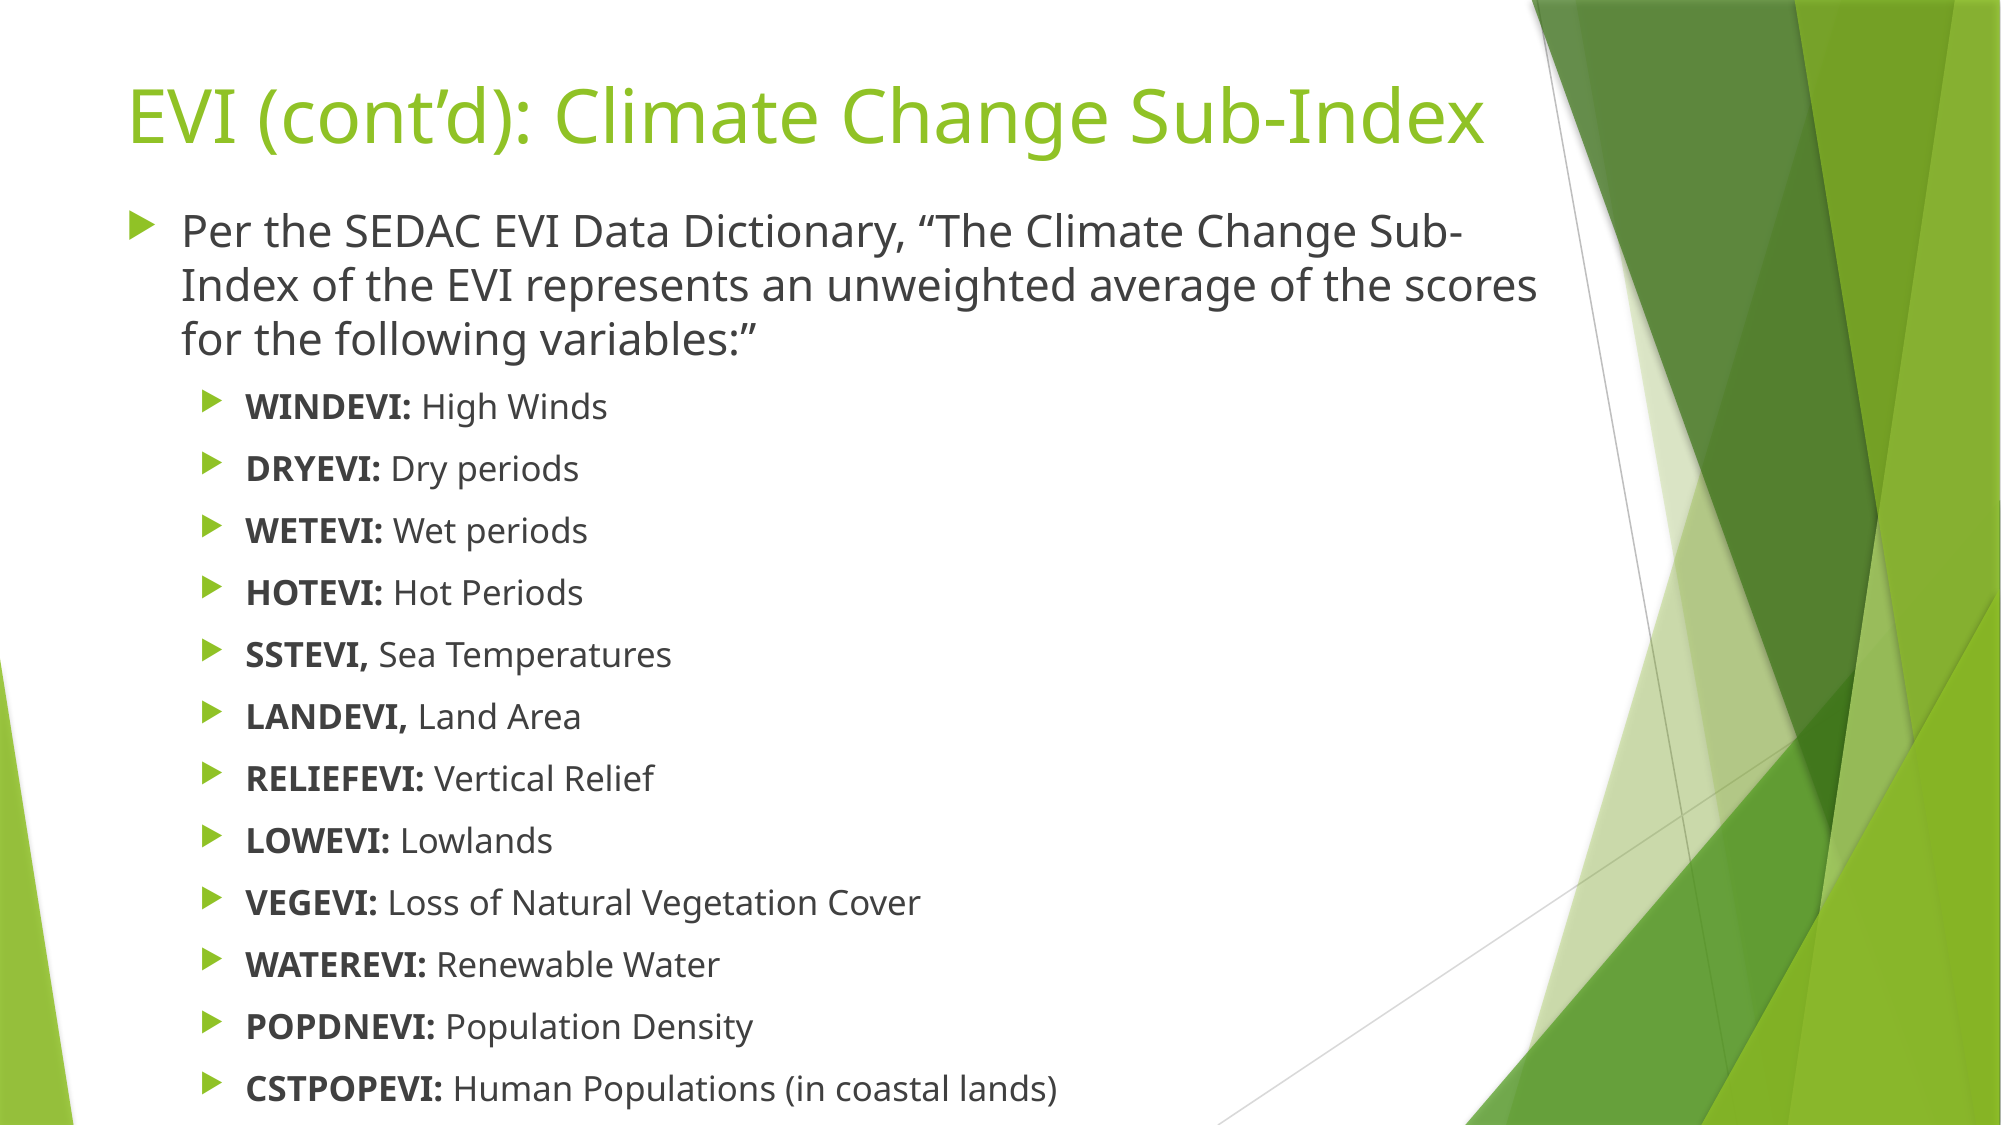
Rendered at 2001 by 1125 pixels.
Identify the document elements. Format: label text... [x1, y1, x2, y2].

title EVI (cont’d): Climate Change Sub-Index [111, 61, 1522, 195]
list Per the SEDAC EVI Data Dictionary, “The Climate Change Sub-Index of the EVI represents an unweighted average of the scores for the following variables:” WINDEVI: High Winds DRYEVI: Dry periods WETEVI: Wet periods HOTEVI: Hot Periods SSTEVI, Sea Temperatures LANDEVI, Land Area RELIEFEVI: Vertical Relief LOWEVI: Lowlands VEGEVI: Loss of Natural Vegetation Cover WATEREVI: Renewable Water POPDNEVI: Population Density CSTPOPEVI: Human Populations (in coastal lands) [111, 195, 1596, 1125]
